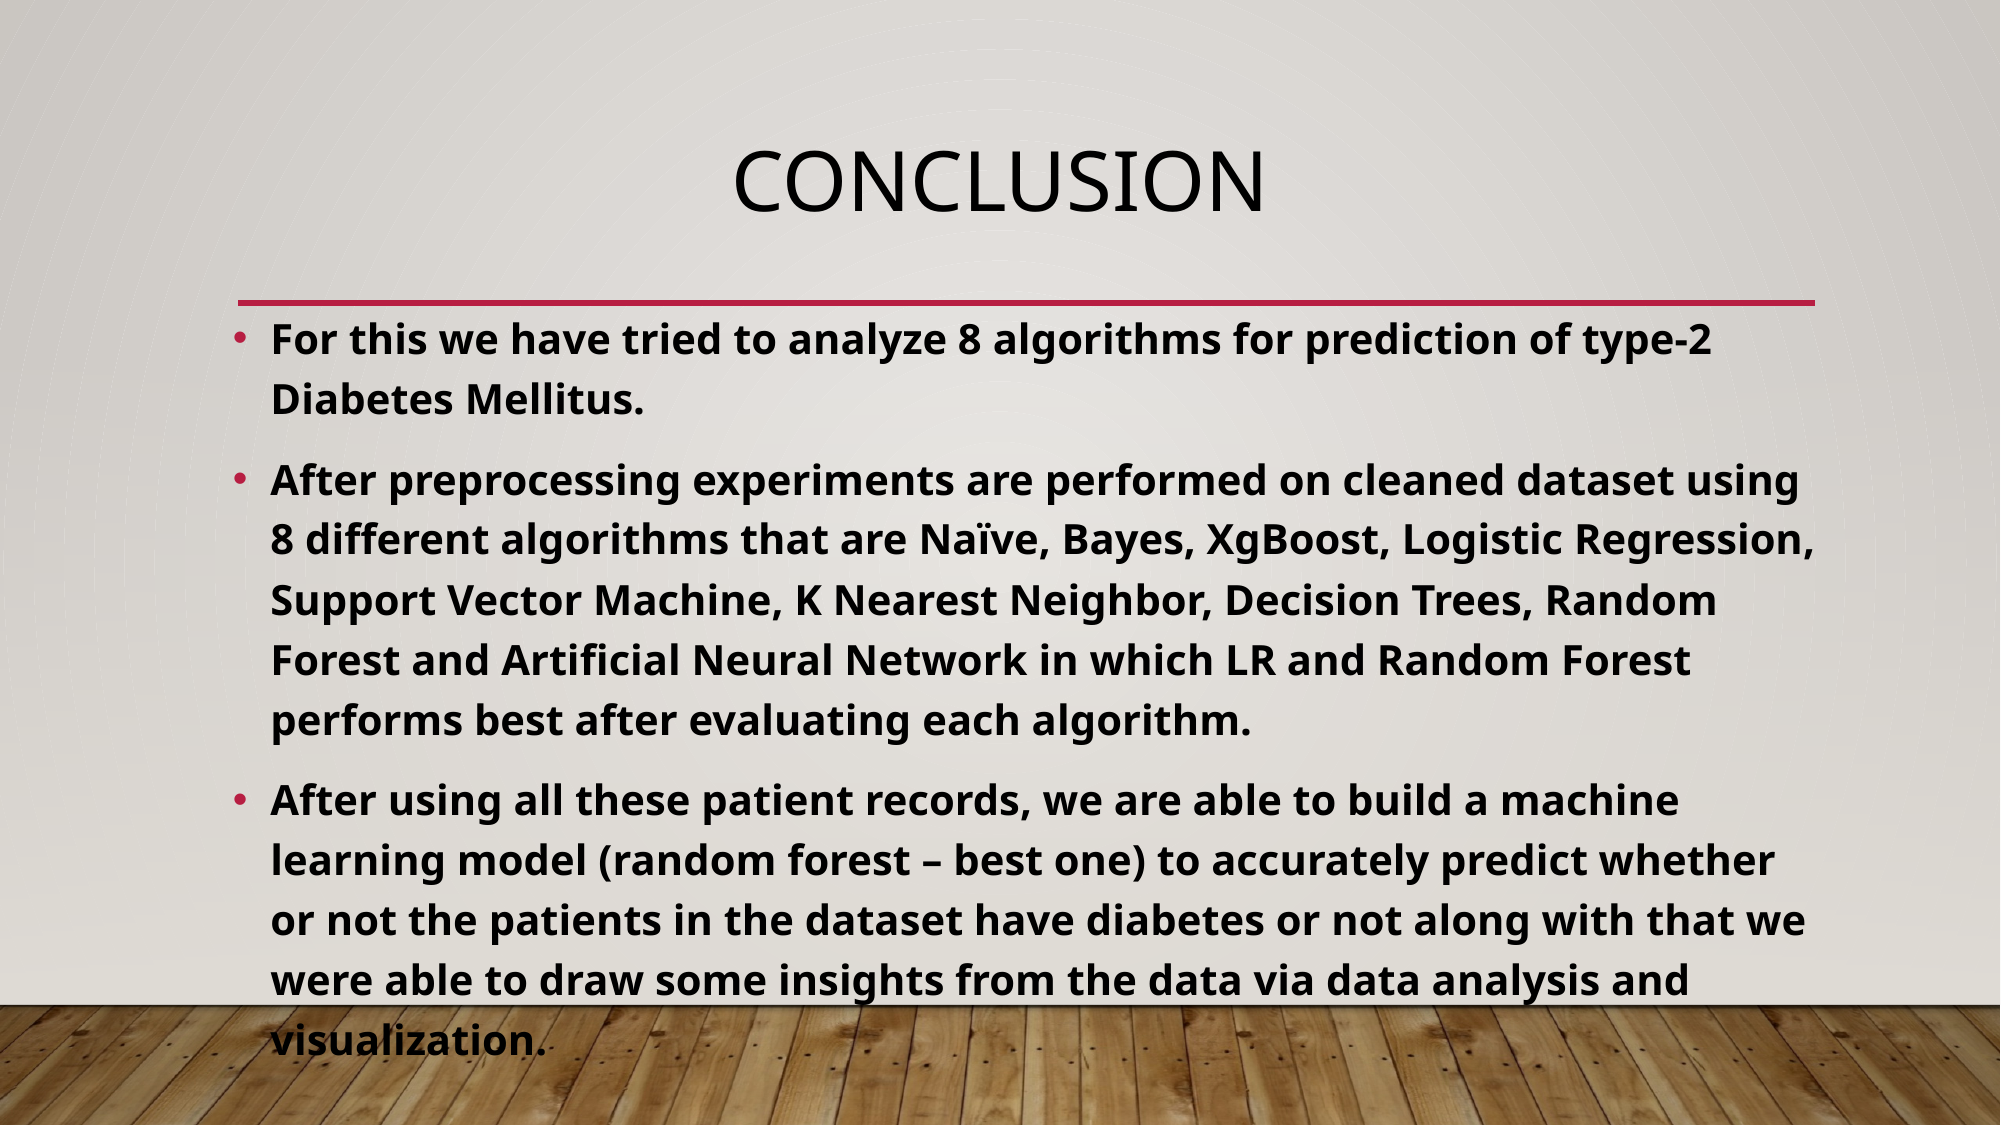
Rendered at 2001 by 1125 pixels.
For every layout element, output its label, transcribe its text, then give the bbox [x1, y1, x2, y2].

list For this we have tried to analyze 8 algorithms for prediction of type-2 Diabetes Mellitus. After preprocessing experiments are performed on cleaned dataset using 8 different algorithms that are Naïve, Bayes, XgBoost, Logistic Regression, Support Vector Machine, K Nearest Neighbor, Decision Trees, Random Forest and Artificial Neural Network in which LR and Random Forest performs best after evaluating each algorithm. After using all these patient records, we are able to build a machine learning model (random forest – best one) to accurately predict whether or not the patients in the dataset have diabetes or not along with that we were able to draw some insights from the data via data analysis and visualization. [217, 294, 1834, 973]
title CONCLUSION [238, 131, 1814, 294]
picture [0, 1005, 2000, 1125]
